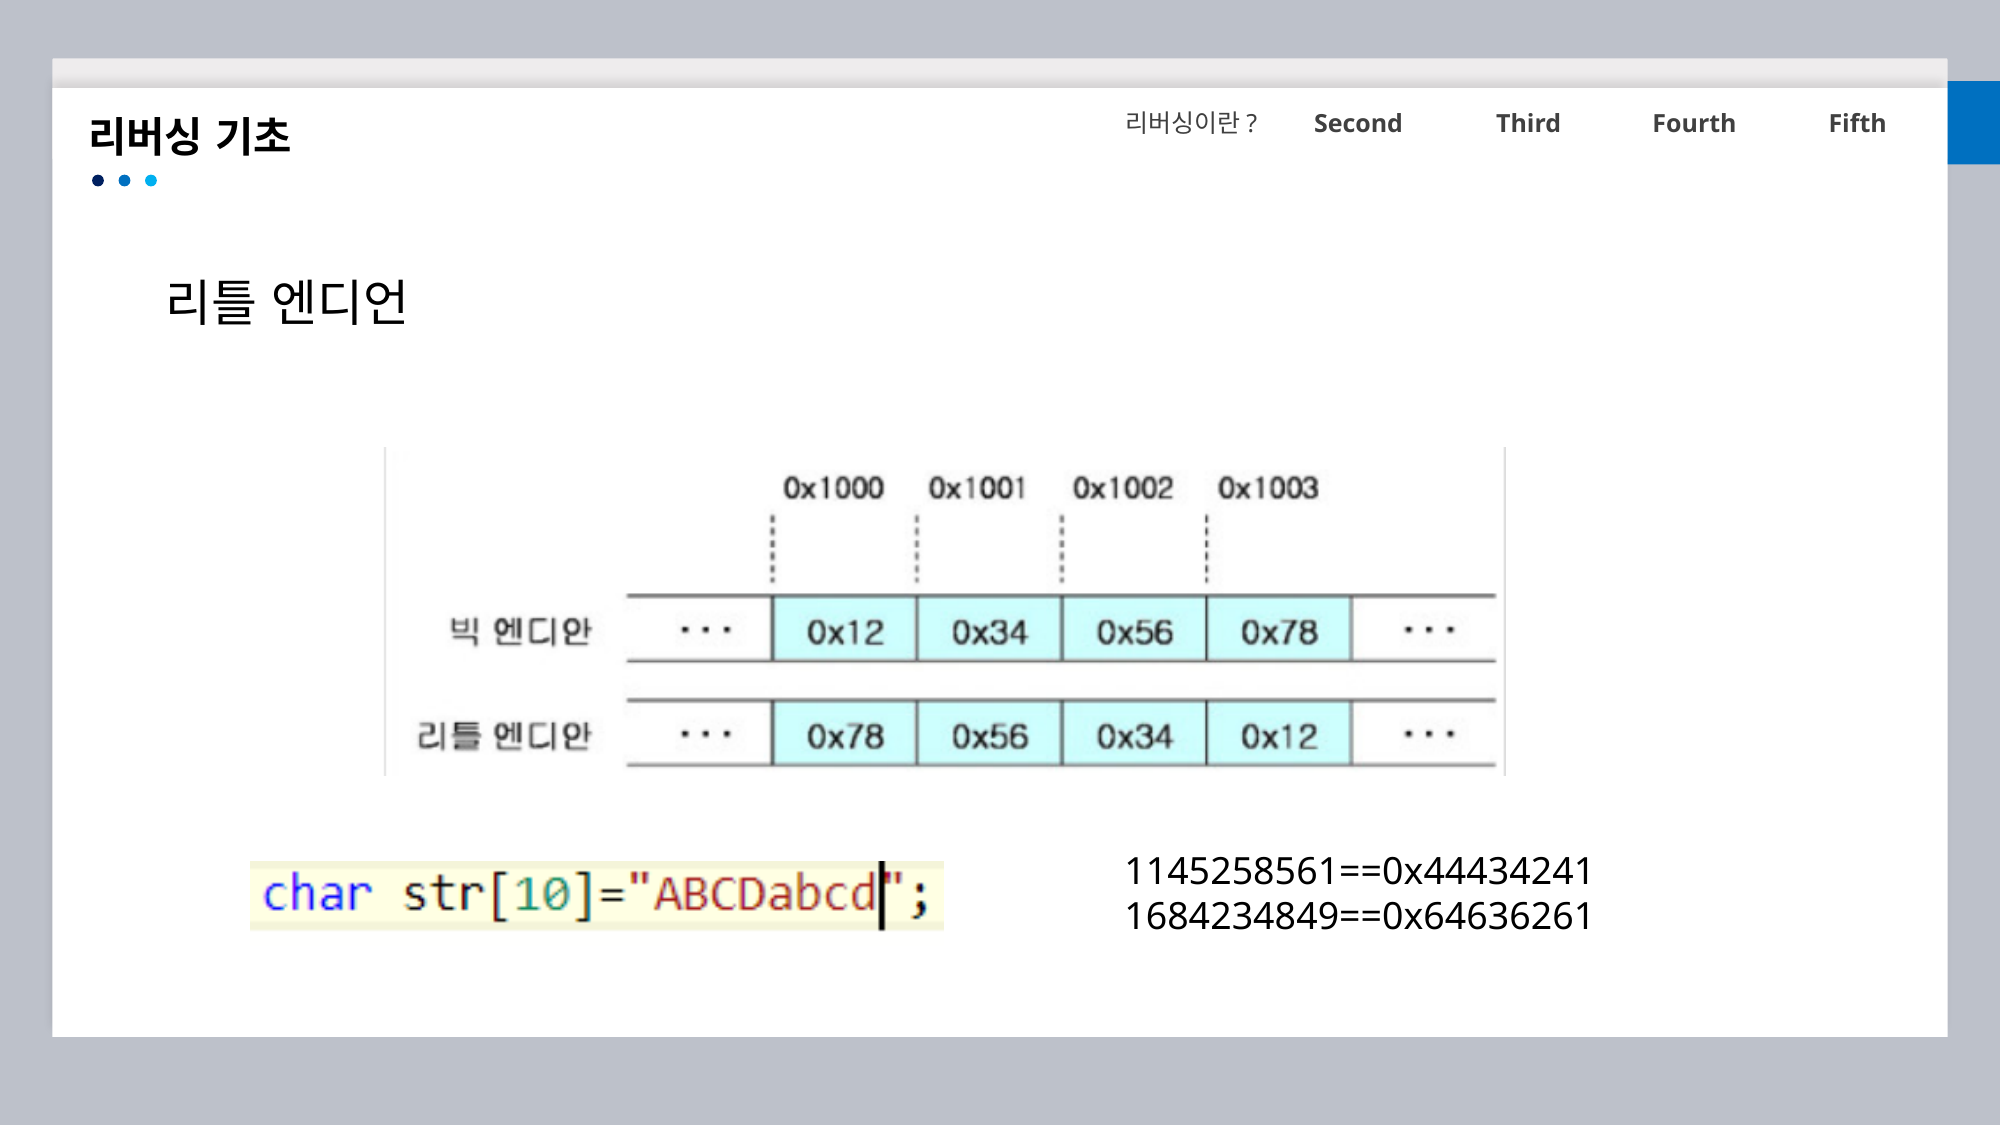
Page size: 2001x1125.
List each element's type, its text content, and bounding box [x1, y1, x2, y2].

text_box [1947, 80, 2000, 165]
text_box 1145258561==0x44434241 1684234849==0x64636261 [1109, 839, 1726, 945]
text_box Third [1481, 100, 1576, 145]
text_box 리버싱 기초 [73, 103, 308, 169]
text_box 리틀 엔디언 [150, 263, 452, 339]
text_box 리버싱이란? [1110, 100, 1272, 145]
text_box Second [1299, 100, 1418, 145]
text_box [90, 173, 105, 188]
text_box Fourth [1637, 100, 1752, 145]
text_box Fifth [1813, 100, 1902, 145]
picture [250, 861, 944, 946]
text_box [117, 173, 132, 188]
picture [381, 447, 1506, 776]
text_box [143, 173, 158, 188]
